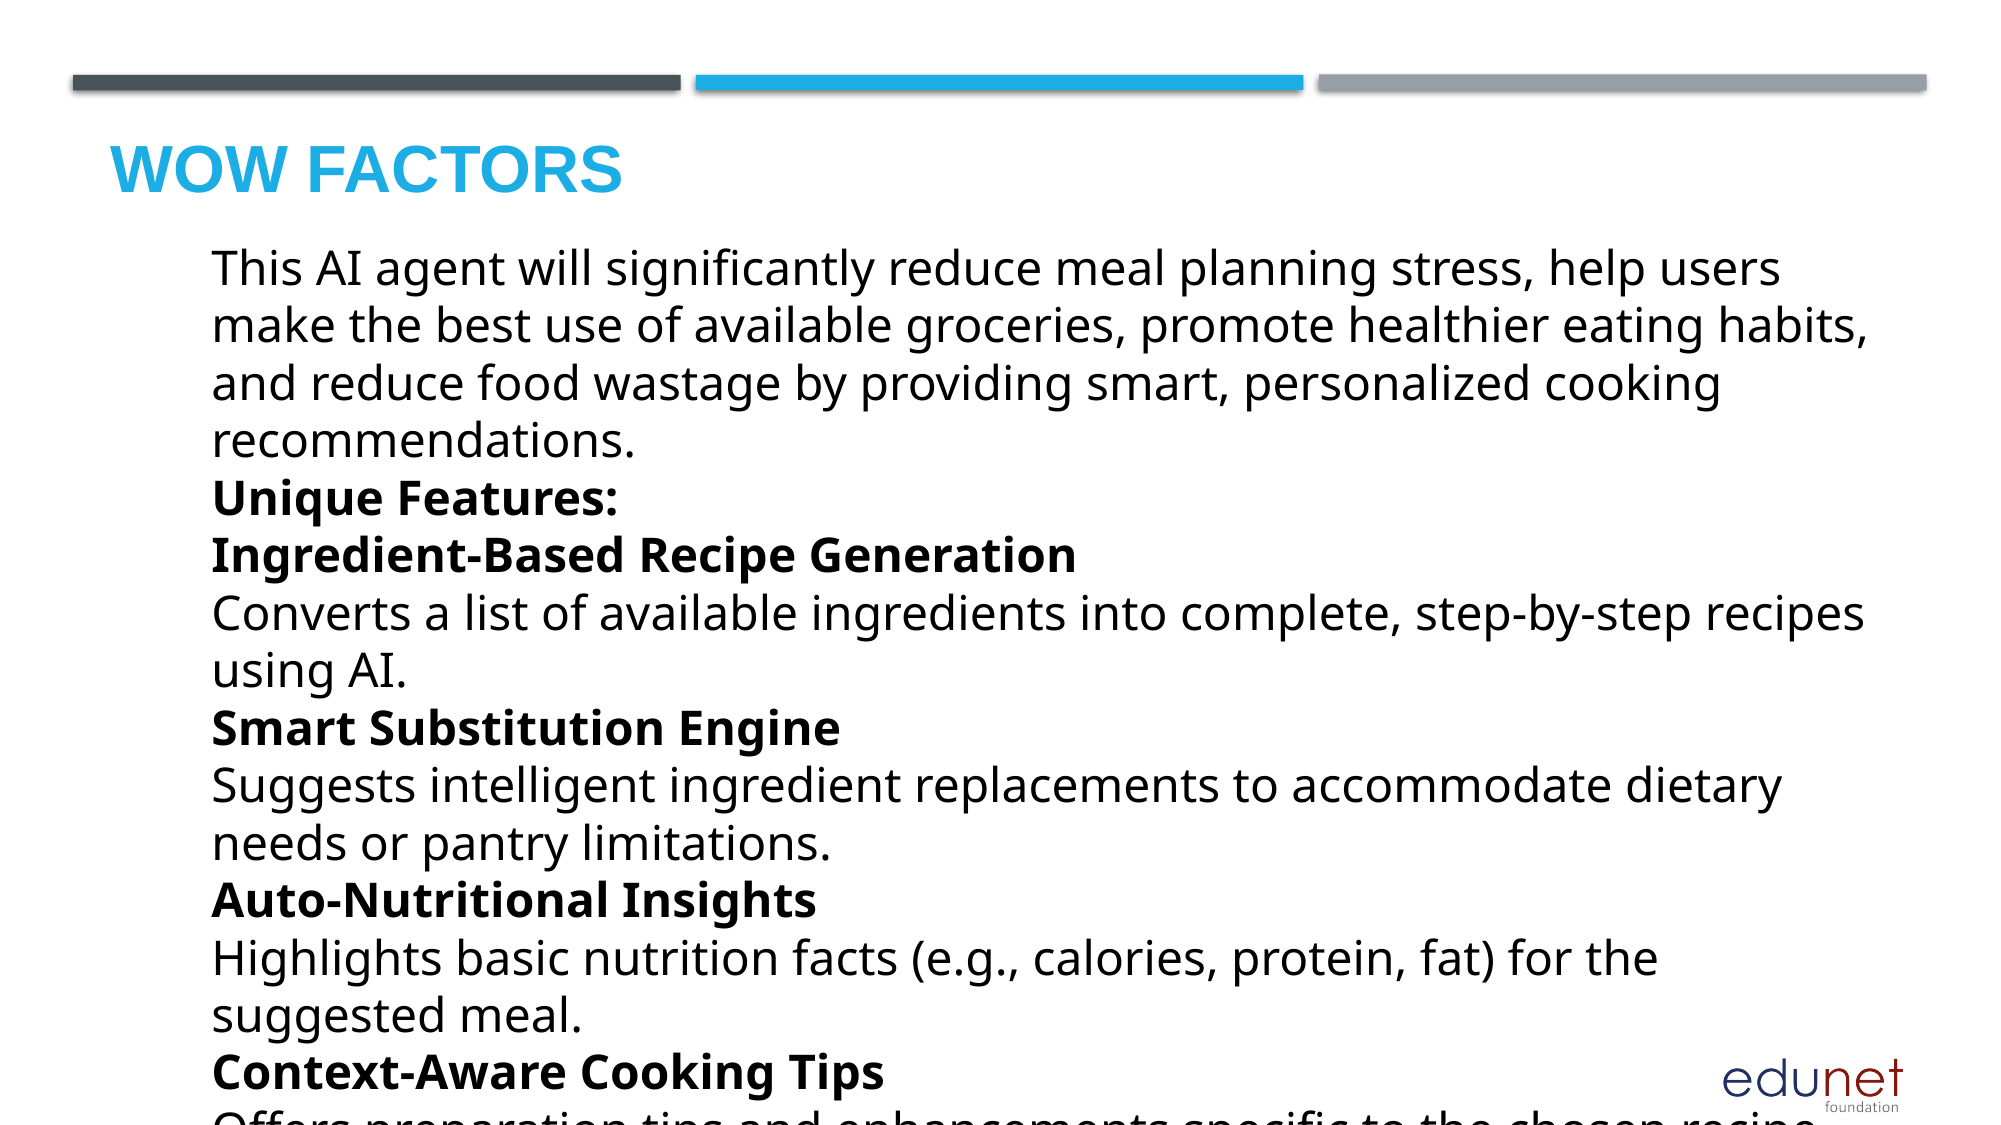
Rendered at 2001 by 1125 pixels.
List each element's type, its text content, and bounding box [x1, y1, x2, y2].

text_box This AI agent will significantly reduce meal planning stress, help users make the best use of available groceries, promote healthier eating habits, and reduce food wastage by providing smart, personalized cooking recommendations. Unique Features: Ingredient-Based Recipe Generation Converts a list of available ingredients into complete, step-by-step recipes using AI. Smart Substitution Engine Suggests intelligent ingredient replacements to accommodate dietary needs or pantry limitations. Auto-Nutritional Insights Highlights basic nutrition facts (e.g., calories, protein, fat) for the suggested meal. Context-Aware Cooking Tips Offers preparation tips and enhancements specific to the chosen recipe style or ingredient pairing. [196, 230, 1905, 1125]
title Wow factors [95, 126, 1905, 214]
